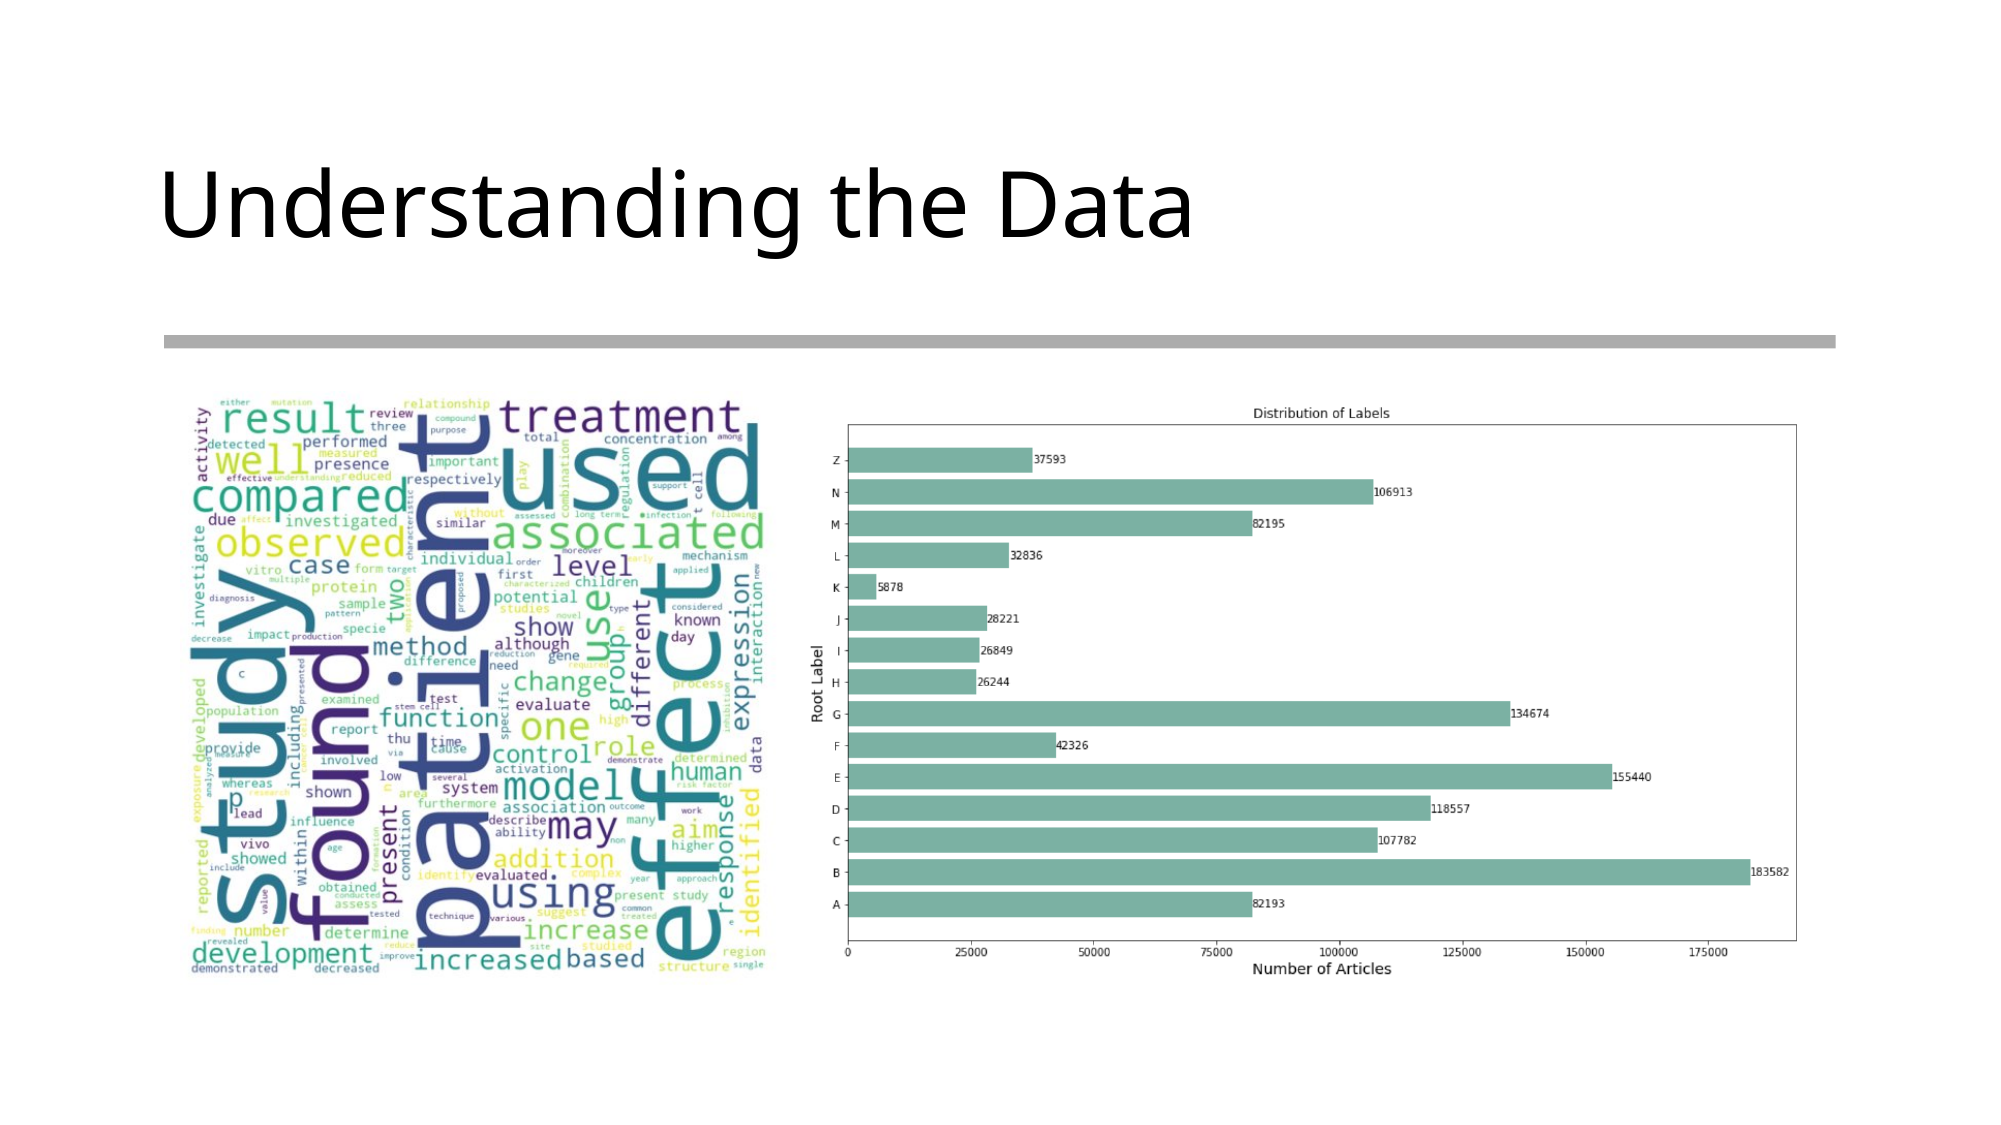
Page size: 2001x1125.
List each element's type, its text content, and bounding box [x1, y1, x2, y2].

picture [180, 391, 790, 985]
title Understanding the Data [142, 99, 1858, 317]
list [800, 391, 1819, 985]
text_box [163, 334, 1837, 349]
